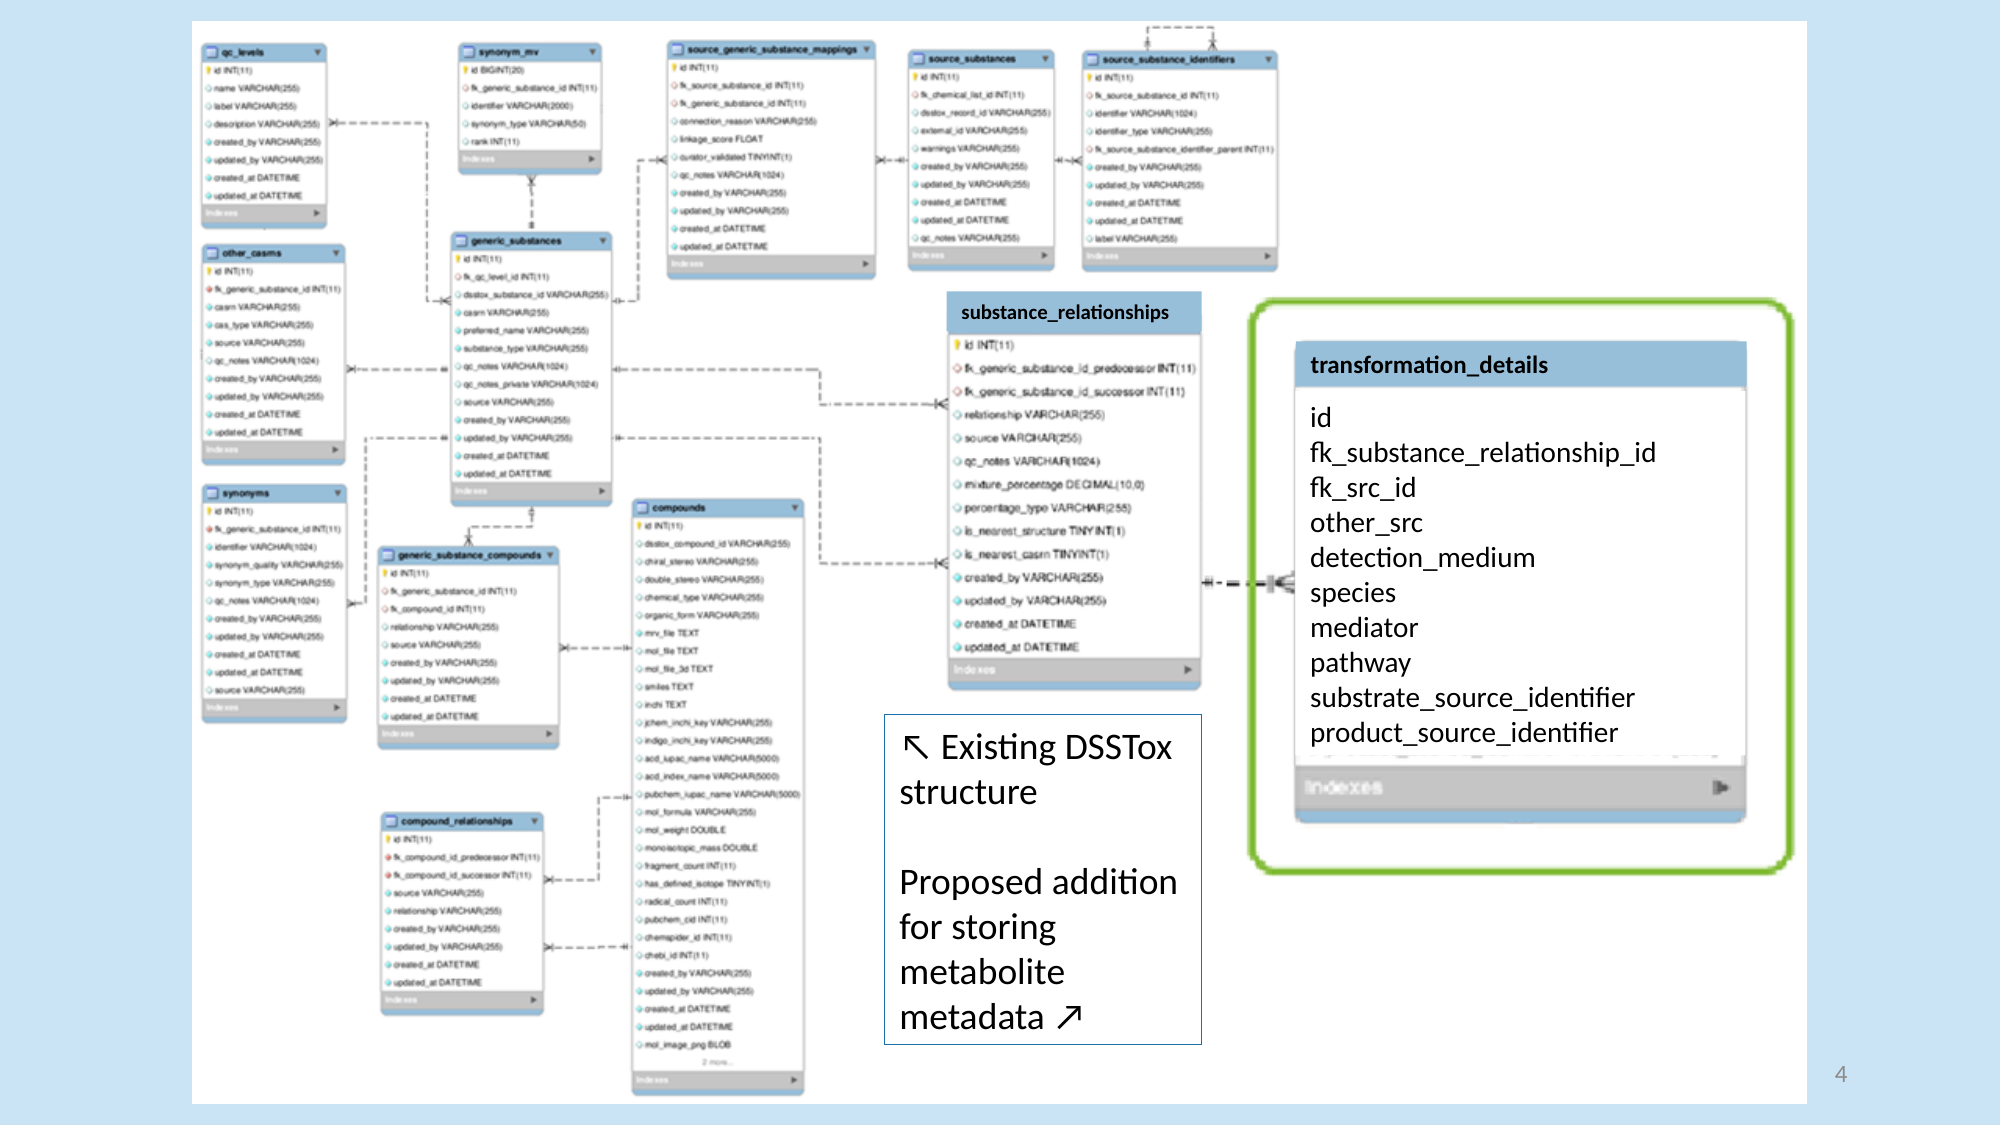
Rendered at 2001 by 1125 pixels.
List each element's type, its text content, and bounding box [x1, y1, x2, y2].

slide_number 4 [1808, 1042, 1863, 1103]
picture [192, 20, 1808, 1104]
